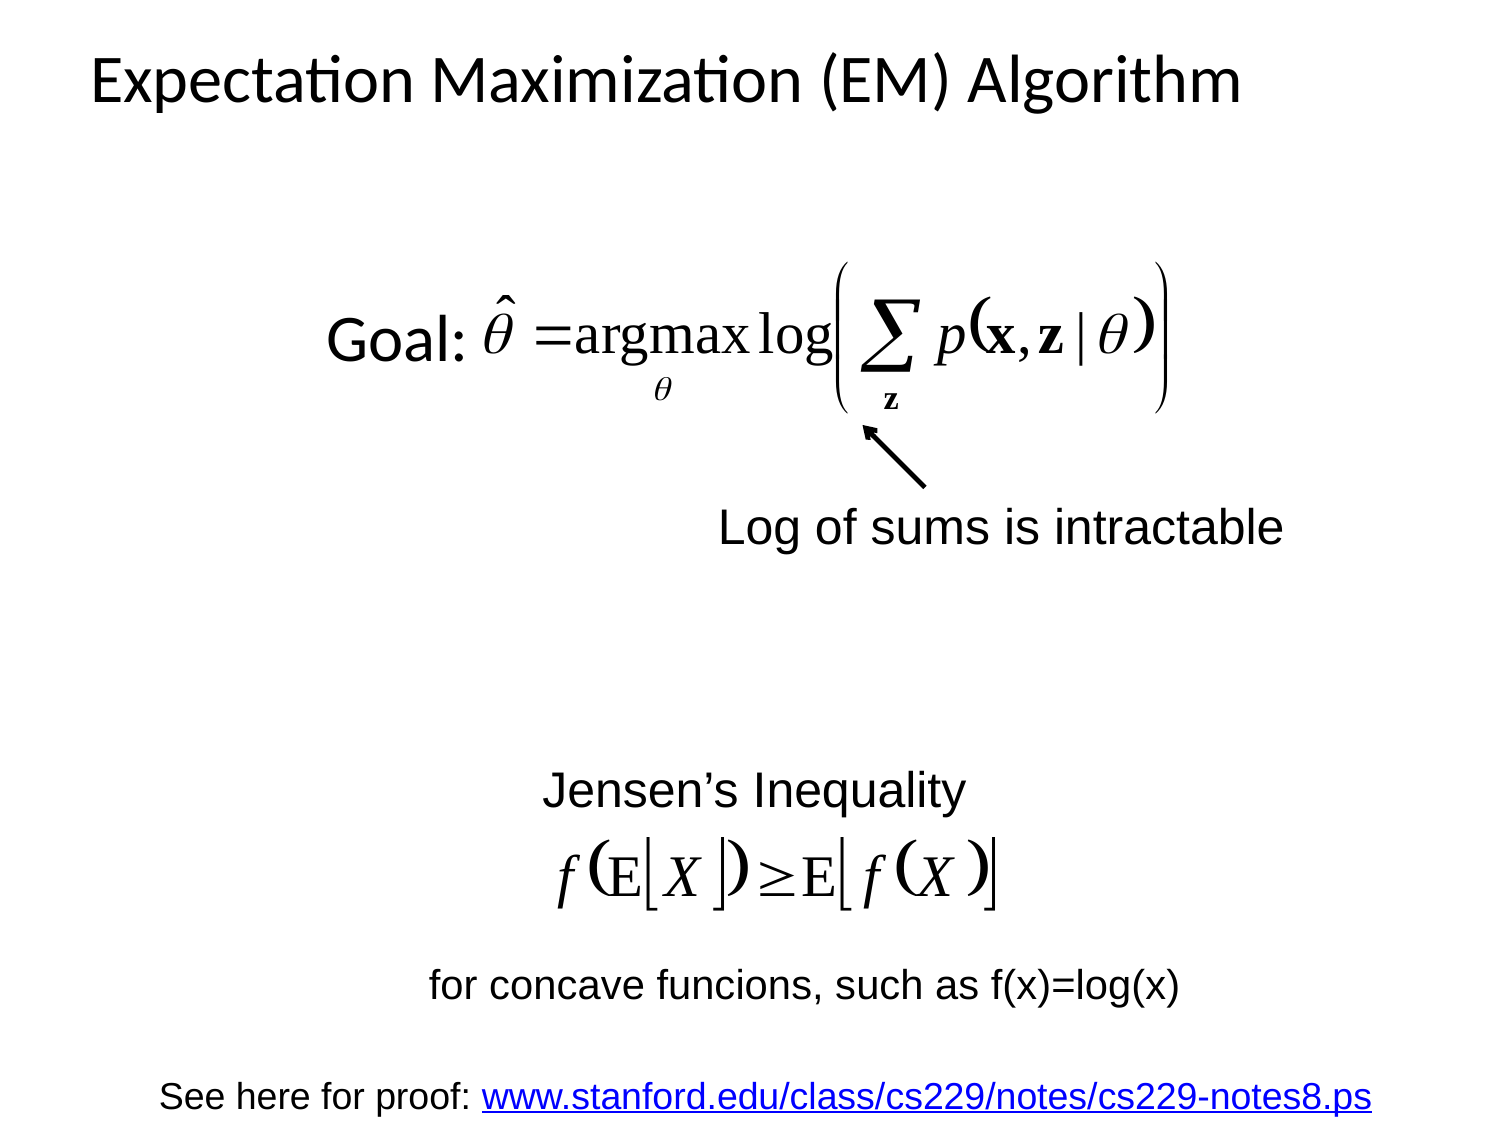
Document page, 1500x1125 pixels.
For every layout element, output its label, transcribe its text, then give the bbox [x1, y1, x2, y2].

text_box for concave funcions, such as f(x)=log(x) [414, 950, 1196, 1015]
text_box Goal: [311, 287, 469, 383]
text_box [474, 249, 1186, 428]
title Expectation Maximization (EM) Algorithm [74, 0, 1426, 151]
text_box Log of sums is intractable [703, 487, 1300, 563]
text_box Jensen’s Inequality [527, 749, 982, 825]
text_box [862, 424, 926, 488]
text_box See here for proof: www.stanford.edu/class/cs229/notes/cs229-notes8.ps [144, 1064, 1388, 1125]
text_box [537, 837, 1008, 922]
